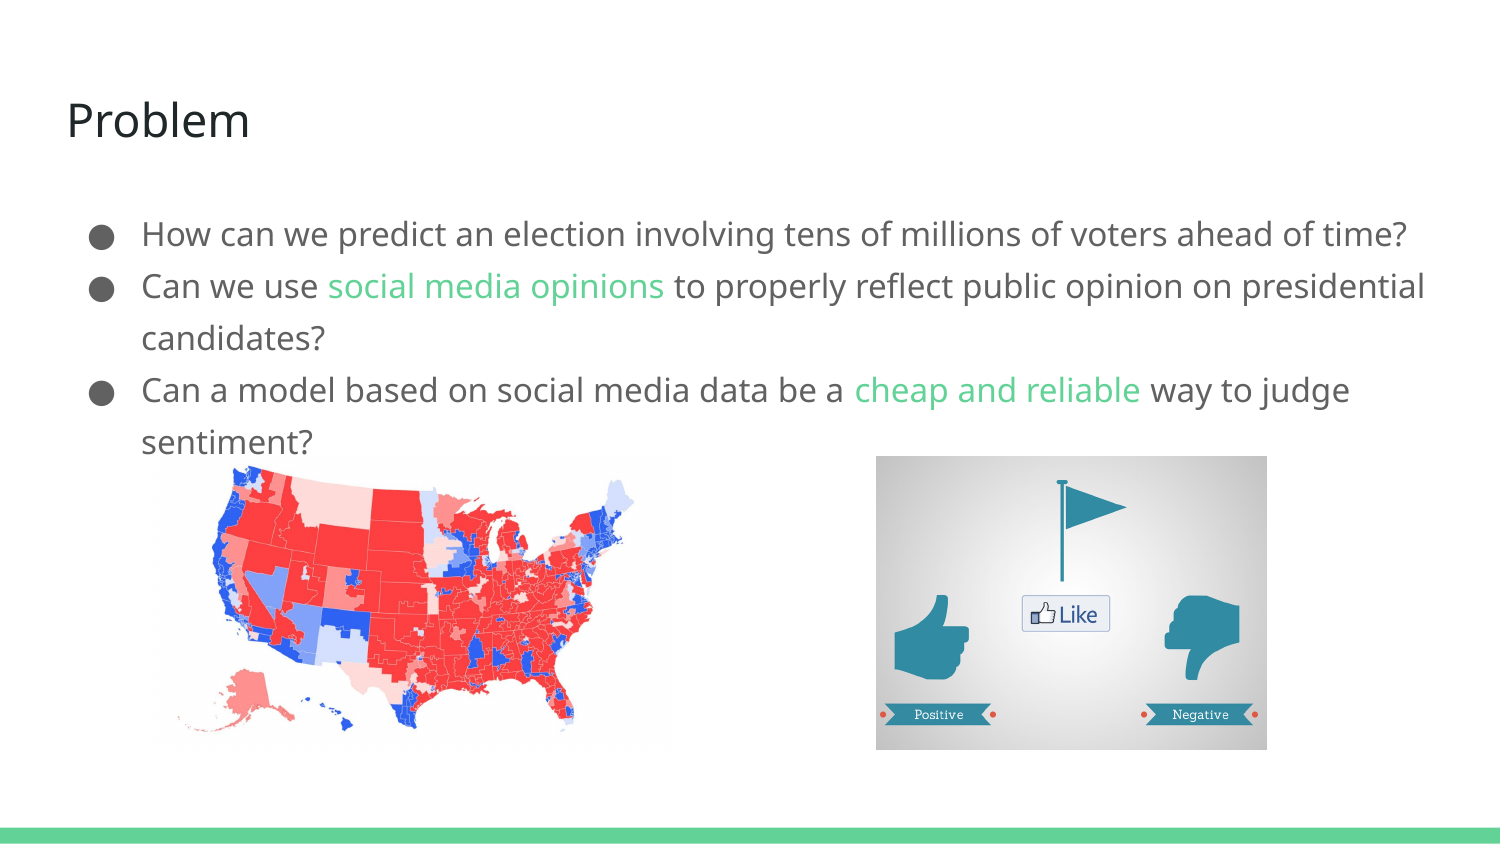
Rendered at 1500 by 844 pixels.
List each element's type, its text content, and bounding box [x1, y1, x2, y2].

title Problem [51, 72, 1449, 167]
picture [875, 456, 1267, 750]
picture [152, 456, 675, 750]
list How can we predict an election involving tens of millions of voters ahead of time? Can we use social media opinions to properly reflect public opinion on presidential candidates? Can a model based on social media data be a cheap and reliable way to judge sentiment? [51, 189, 1449, 750]
